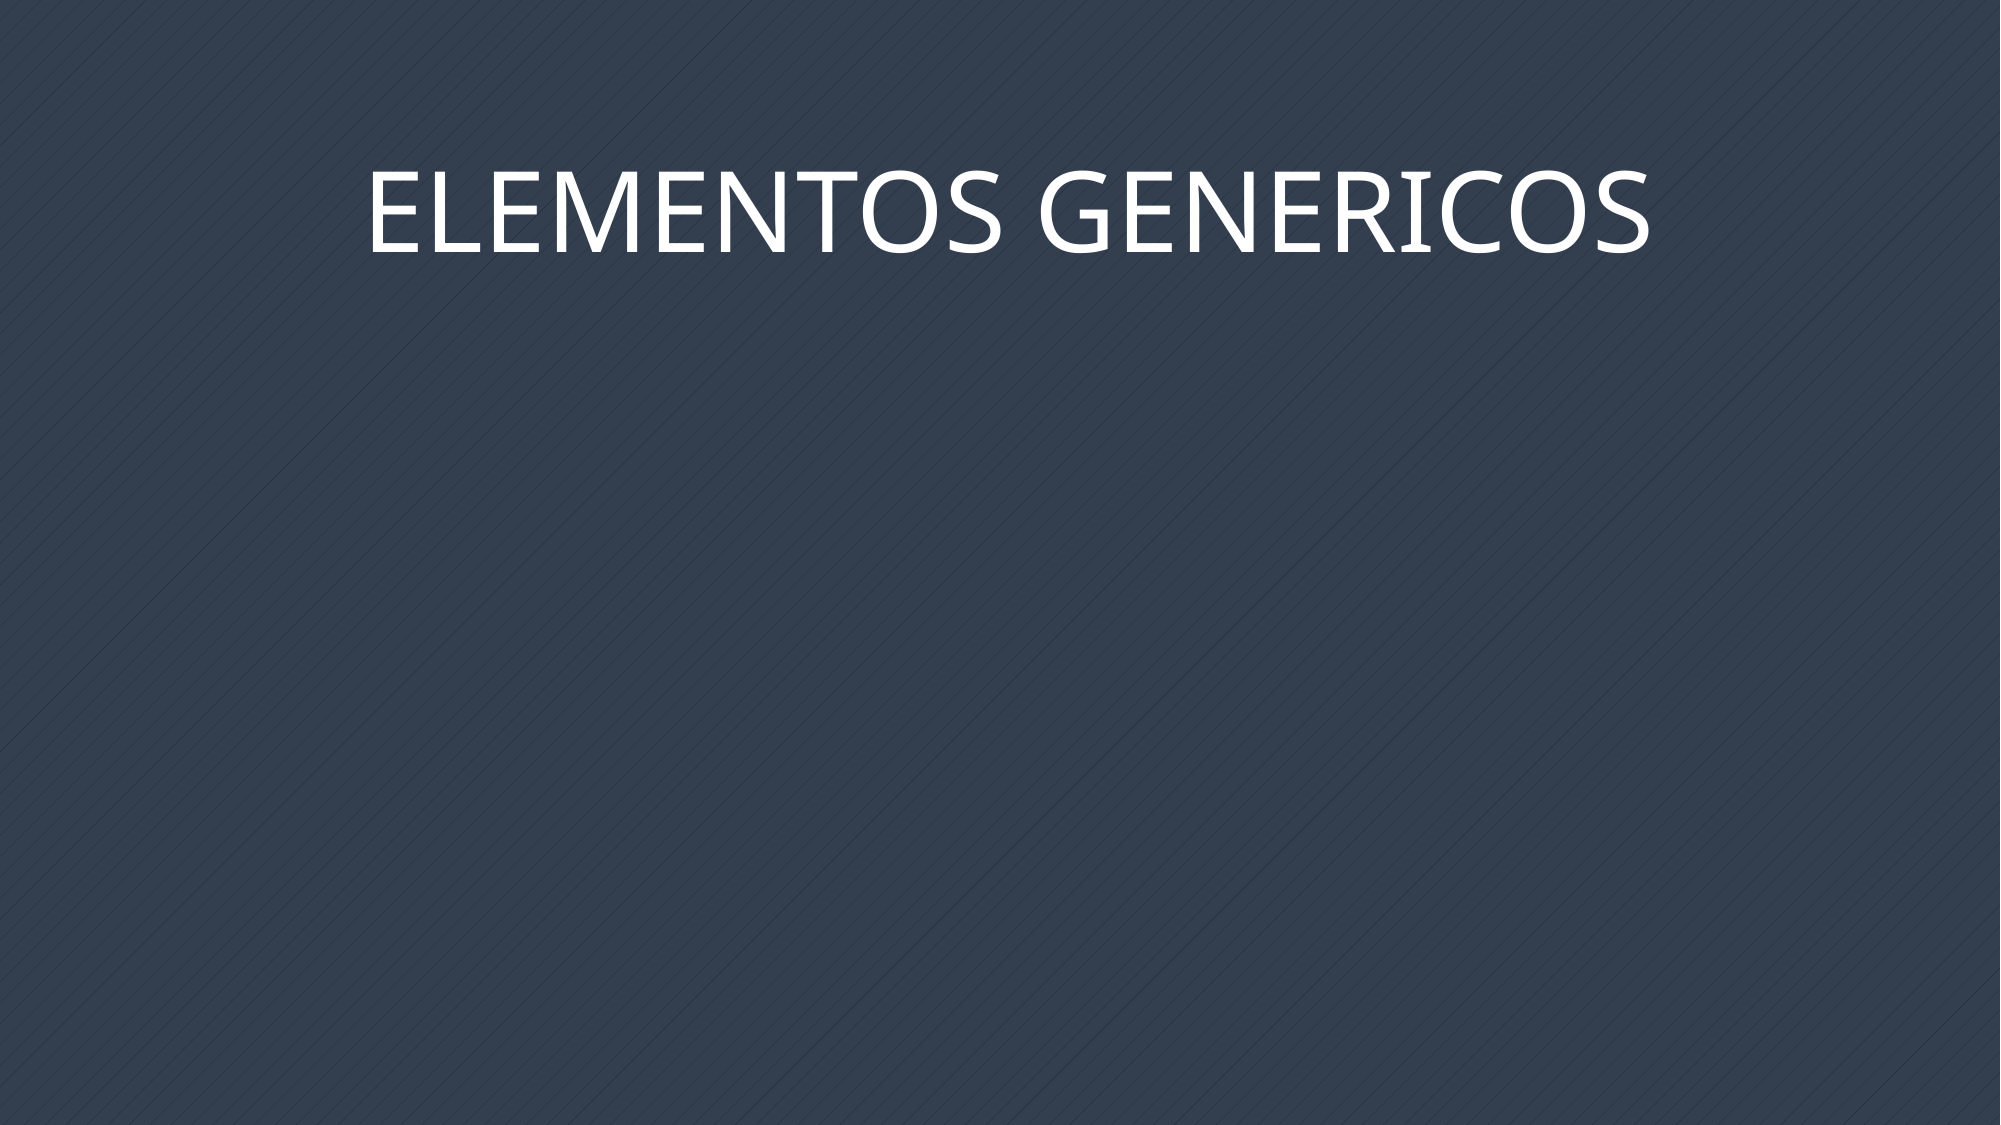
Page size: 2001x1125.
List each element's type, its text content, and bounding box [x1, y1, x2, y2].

text_box ELEMENTOS GENERICOS [276, 133, 1740, 283]
